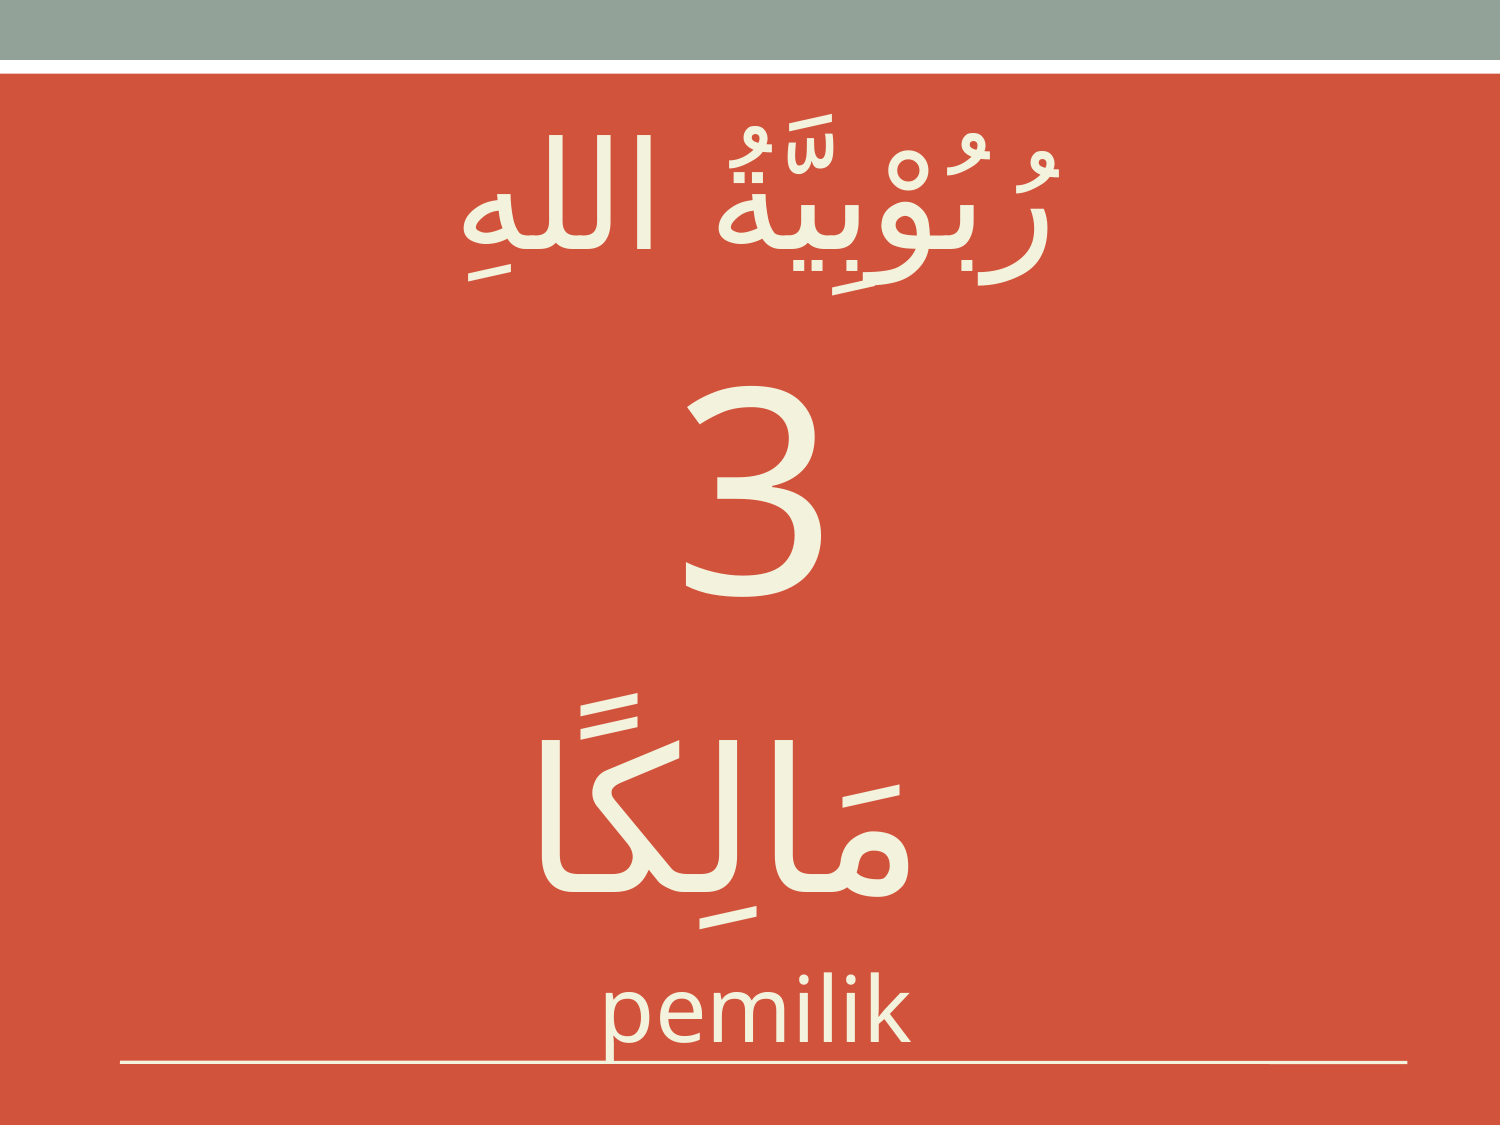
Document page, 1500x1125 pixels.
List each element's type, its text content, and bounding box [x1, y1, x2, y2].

list 3 مَالِكًا pemilik [118, 299, 1394, 547]
title رُبُوْبِيَّةُ اللهِ [118, 75, 1394, 288]
